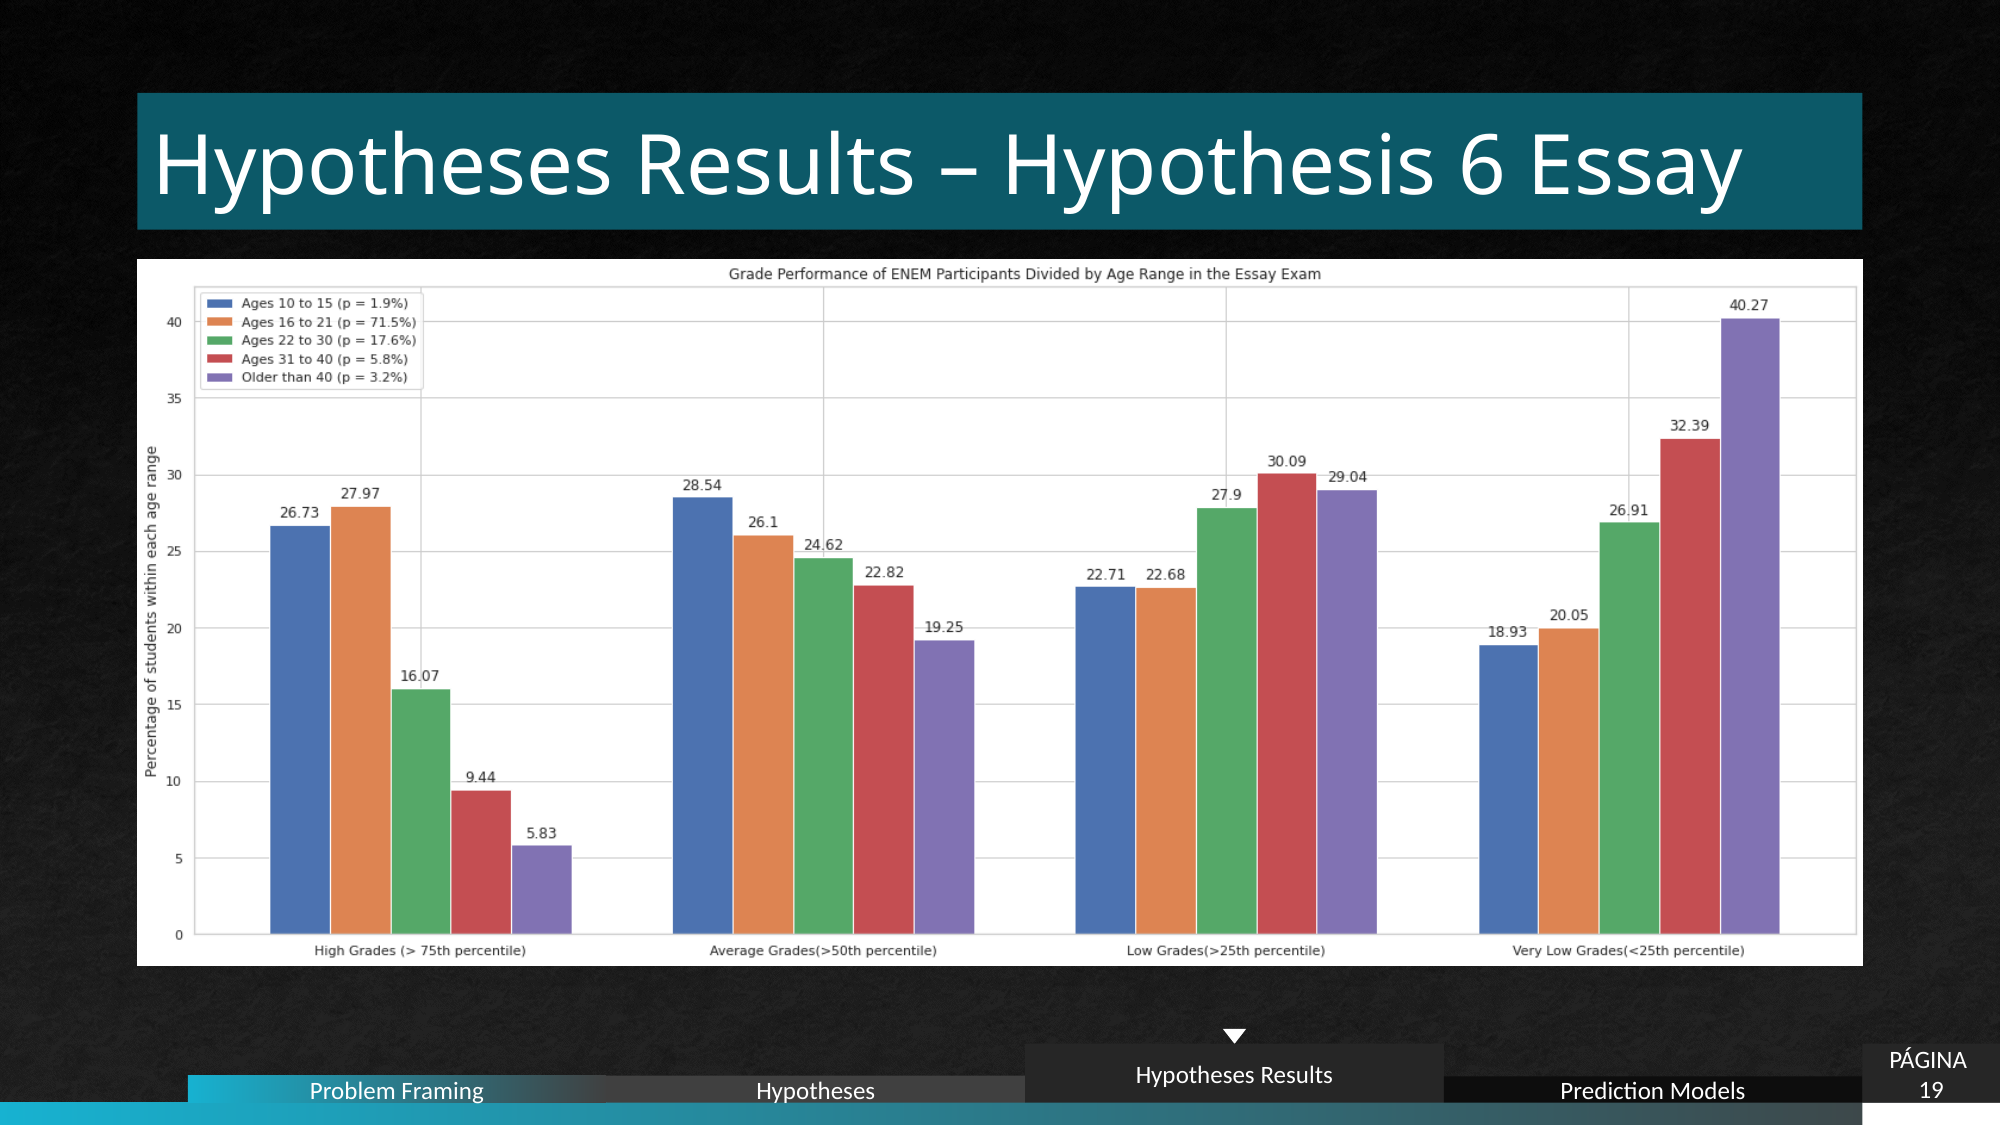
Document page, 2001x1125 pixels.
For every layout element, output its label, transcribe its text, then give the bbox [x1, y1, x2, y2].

text_box Problem Framing [187, 1075, 606, 1104]
title Hypotheses Results – Hypothesis 6 Essay [137, 92, 1863, 230]
text_box Hypotheses Results [1024, 1042, 1445, 1104]
picture [0, 0, 2000, 1103]
text_box Prediction Models [1443, 1075, 1863, 1104]
text_box Hypotheses [606, 1075, 1024, 1104]
slide_number PÁGINA 19 [1862, 1043, 2000, 1103]
text_box [1220, 1027, 1249, 1042]
